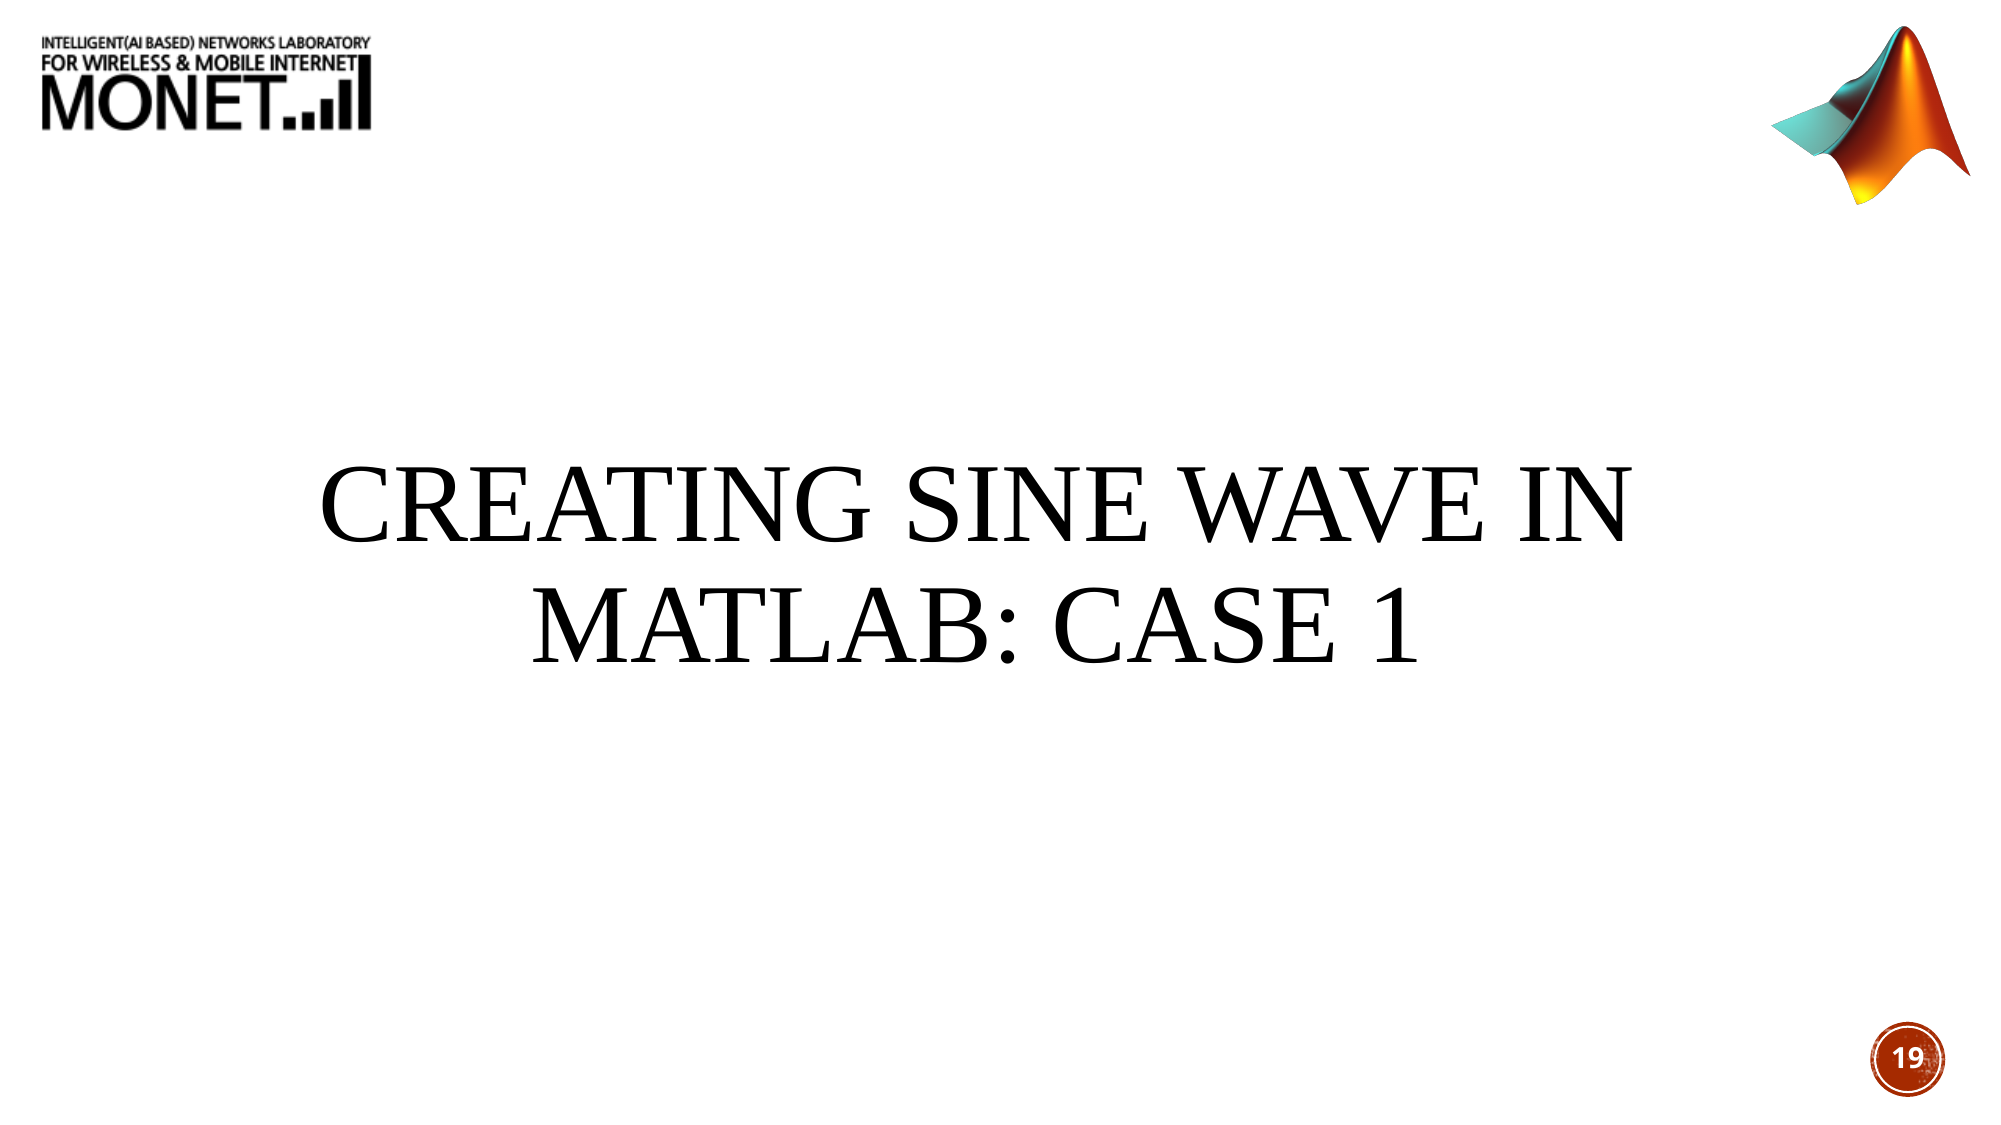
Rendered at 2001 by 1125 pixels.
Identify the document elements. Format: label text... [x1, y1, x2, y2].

text_box Creating Sine wave in matlab: case 1 [152, 436, 1803, 757]
slide_number 19 [1855, 1028, 1961, 1089]
picture [1771, 25, 1971, 205]
picture [30, 25, 390, 148]
